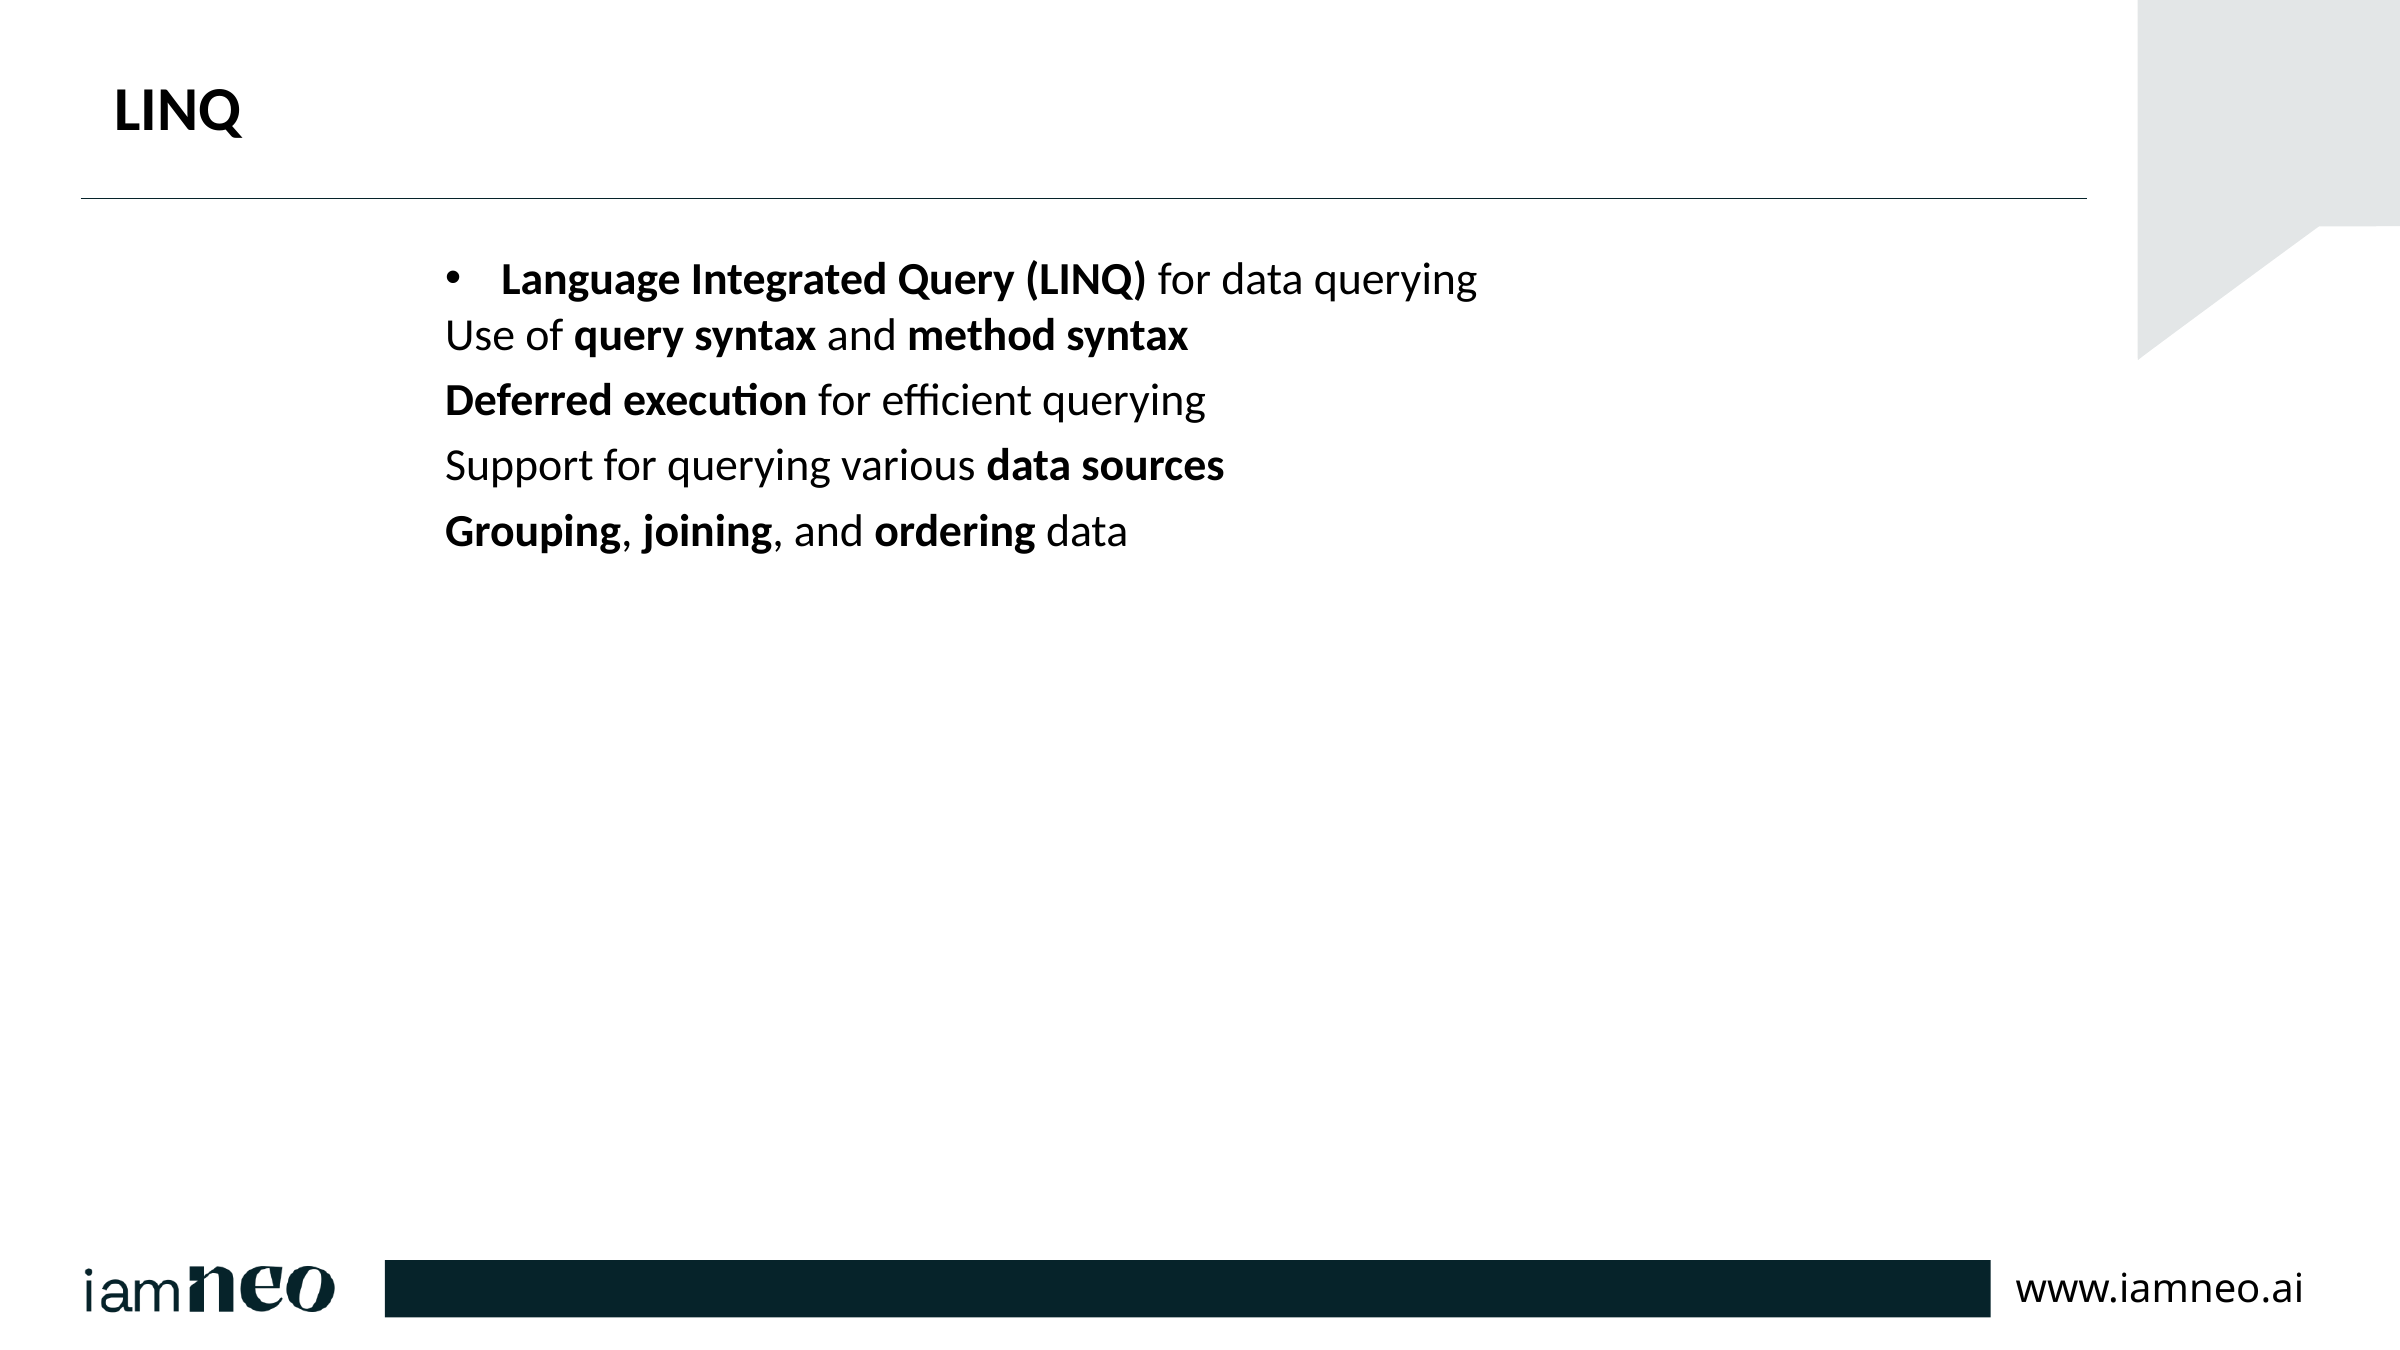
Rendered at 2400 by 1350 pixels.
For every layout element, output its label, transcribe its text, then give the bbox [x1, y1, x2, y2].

text_box [1501, 771, 2400, 1321]
title LINQ [99, 69, 2031, 175]
picture [59, 1245, 359, 1332]
text_box Language Integrated Query (LINQ) for data querying Use of query syntax and method syntax Deferred execution for efficient querying Support for querying various data sources Grouping, joining, and ordering data [430, 214, 1972, 563]
